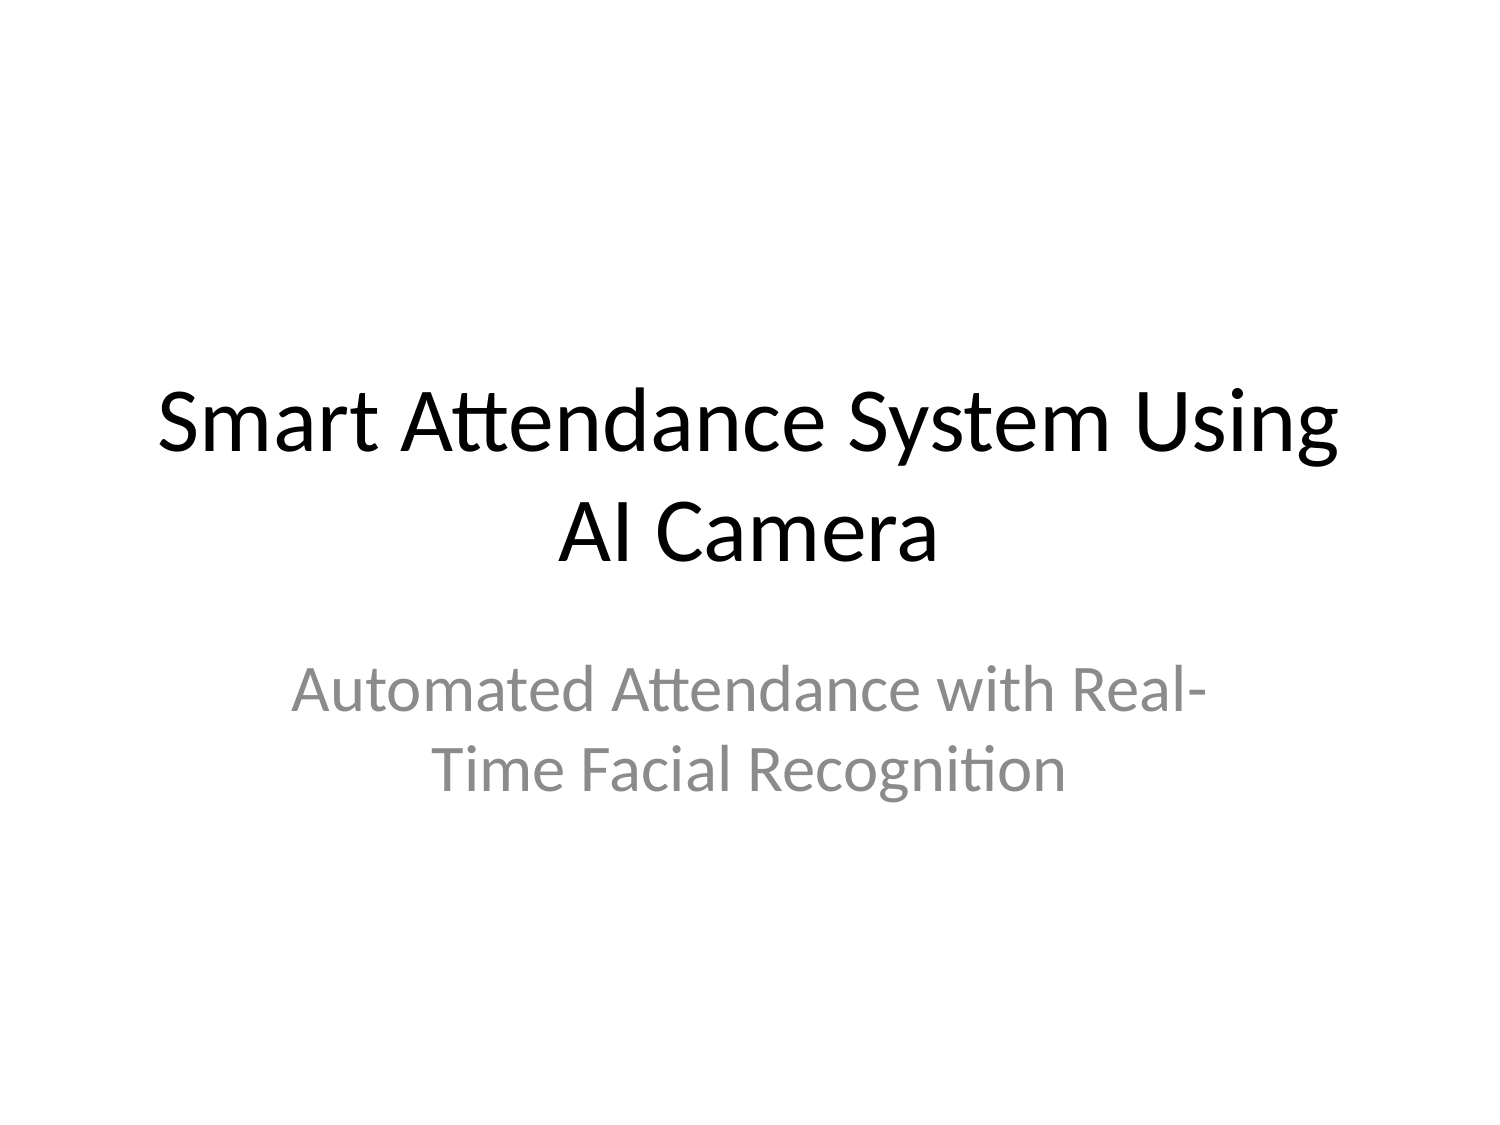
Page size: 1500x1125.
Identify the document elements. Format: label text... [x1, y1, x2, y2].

subtitle Automated Attendance with Real-Time Facial Recognition [225, 637, 1275, 925]
title Smart Attendance System Using AI Camera [112, 349, 1388, 591]
